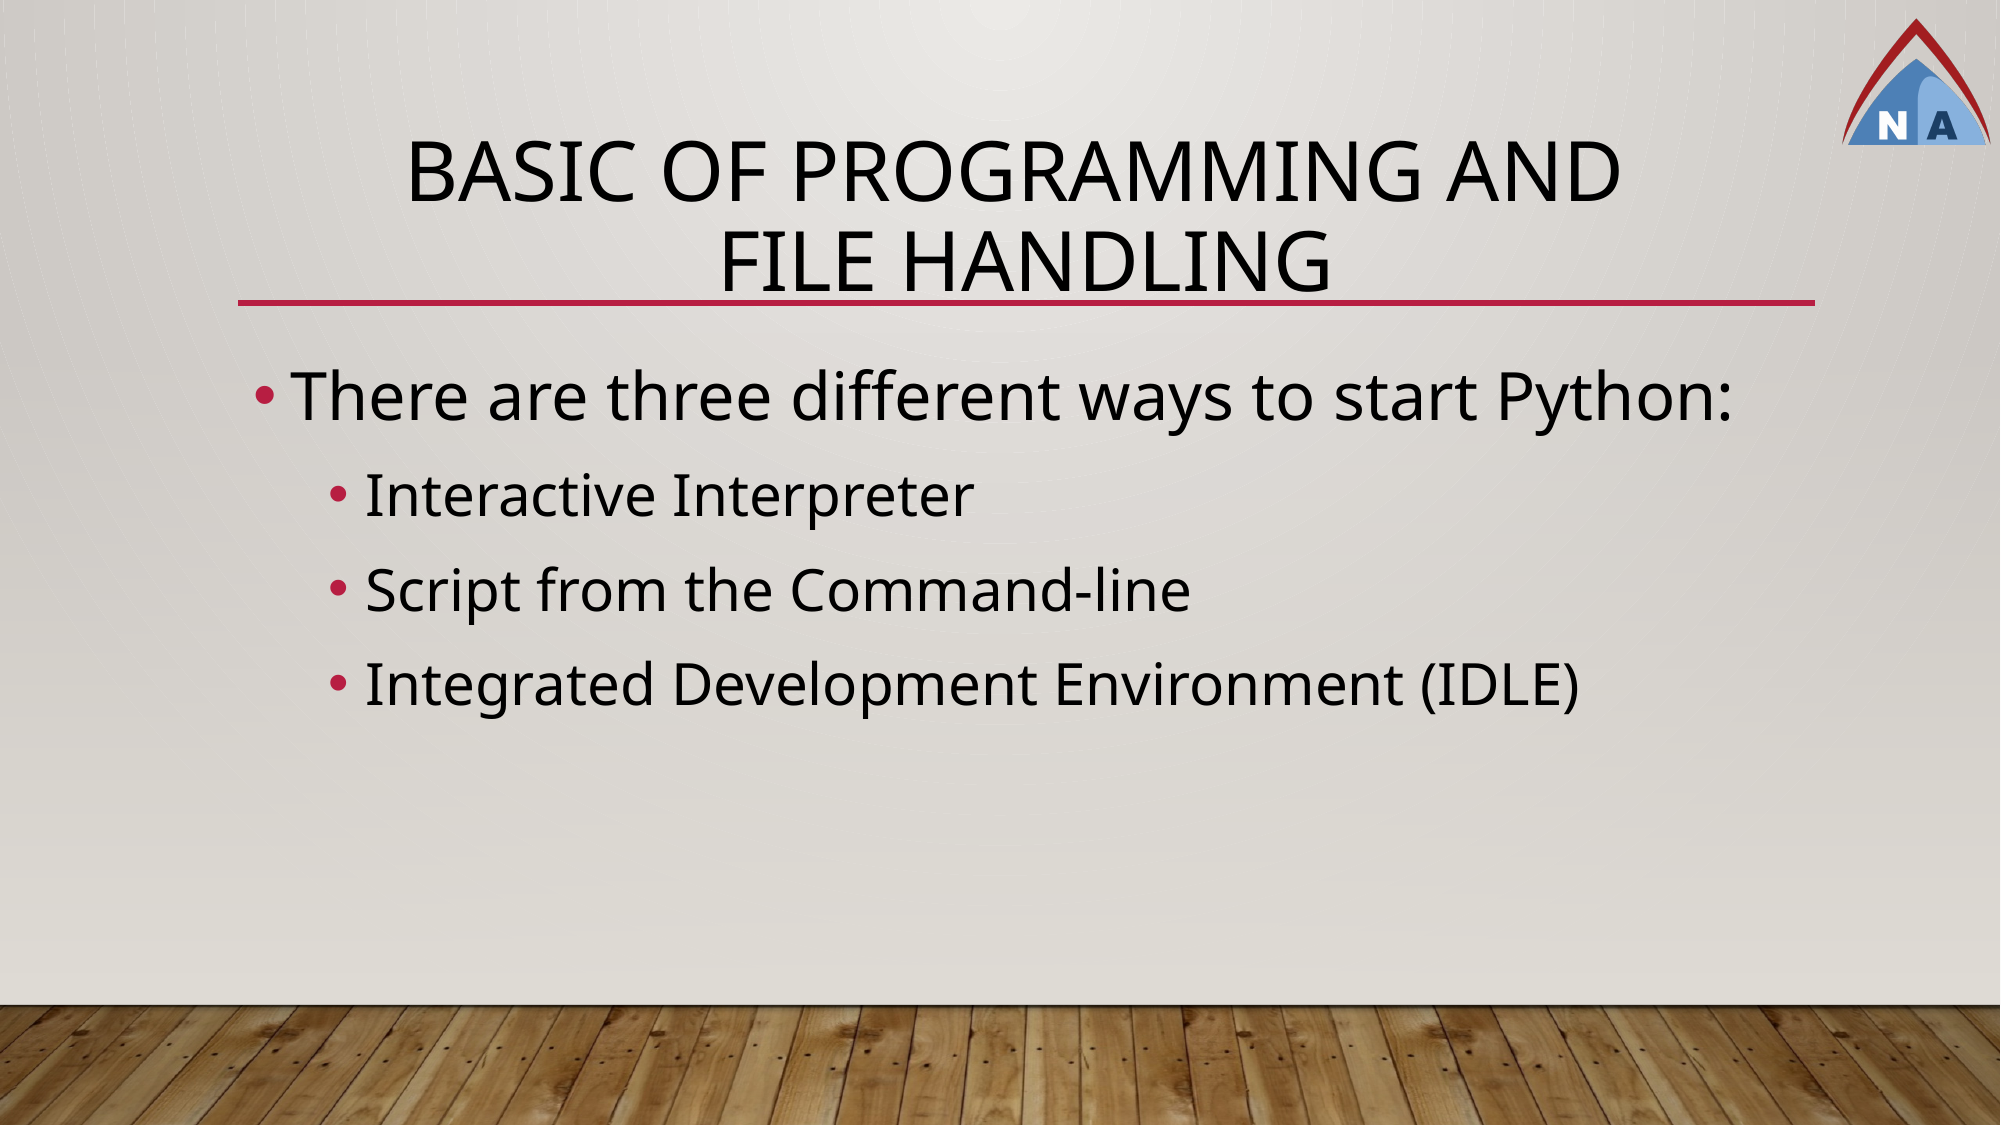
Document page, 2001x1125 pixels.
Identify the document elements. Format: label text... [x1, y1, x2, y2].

picture [0, 1005, 2000, 1125]
picture [1839, 14, 1994, 169]
list There are three different ways to start Python: Interactive Interpreter Script from the Command-line Integrated Development Environment (IDLE) [238, 330, 1814, 897]
title Basic of programming and file handling [238, 121, 1814, 294]
